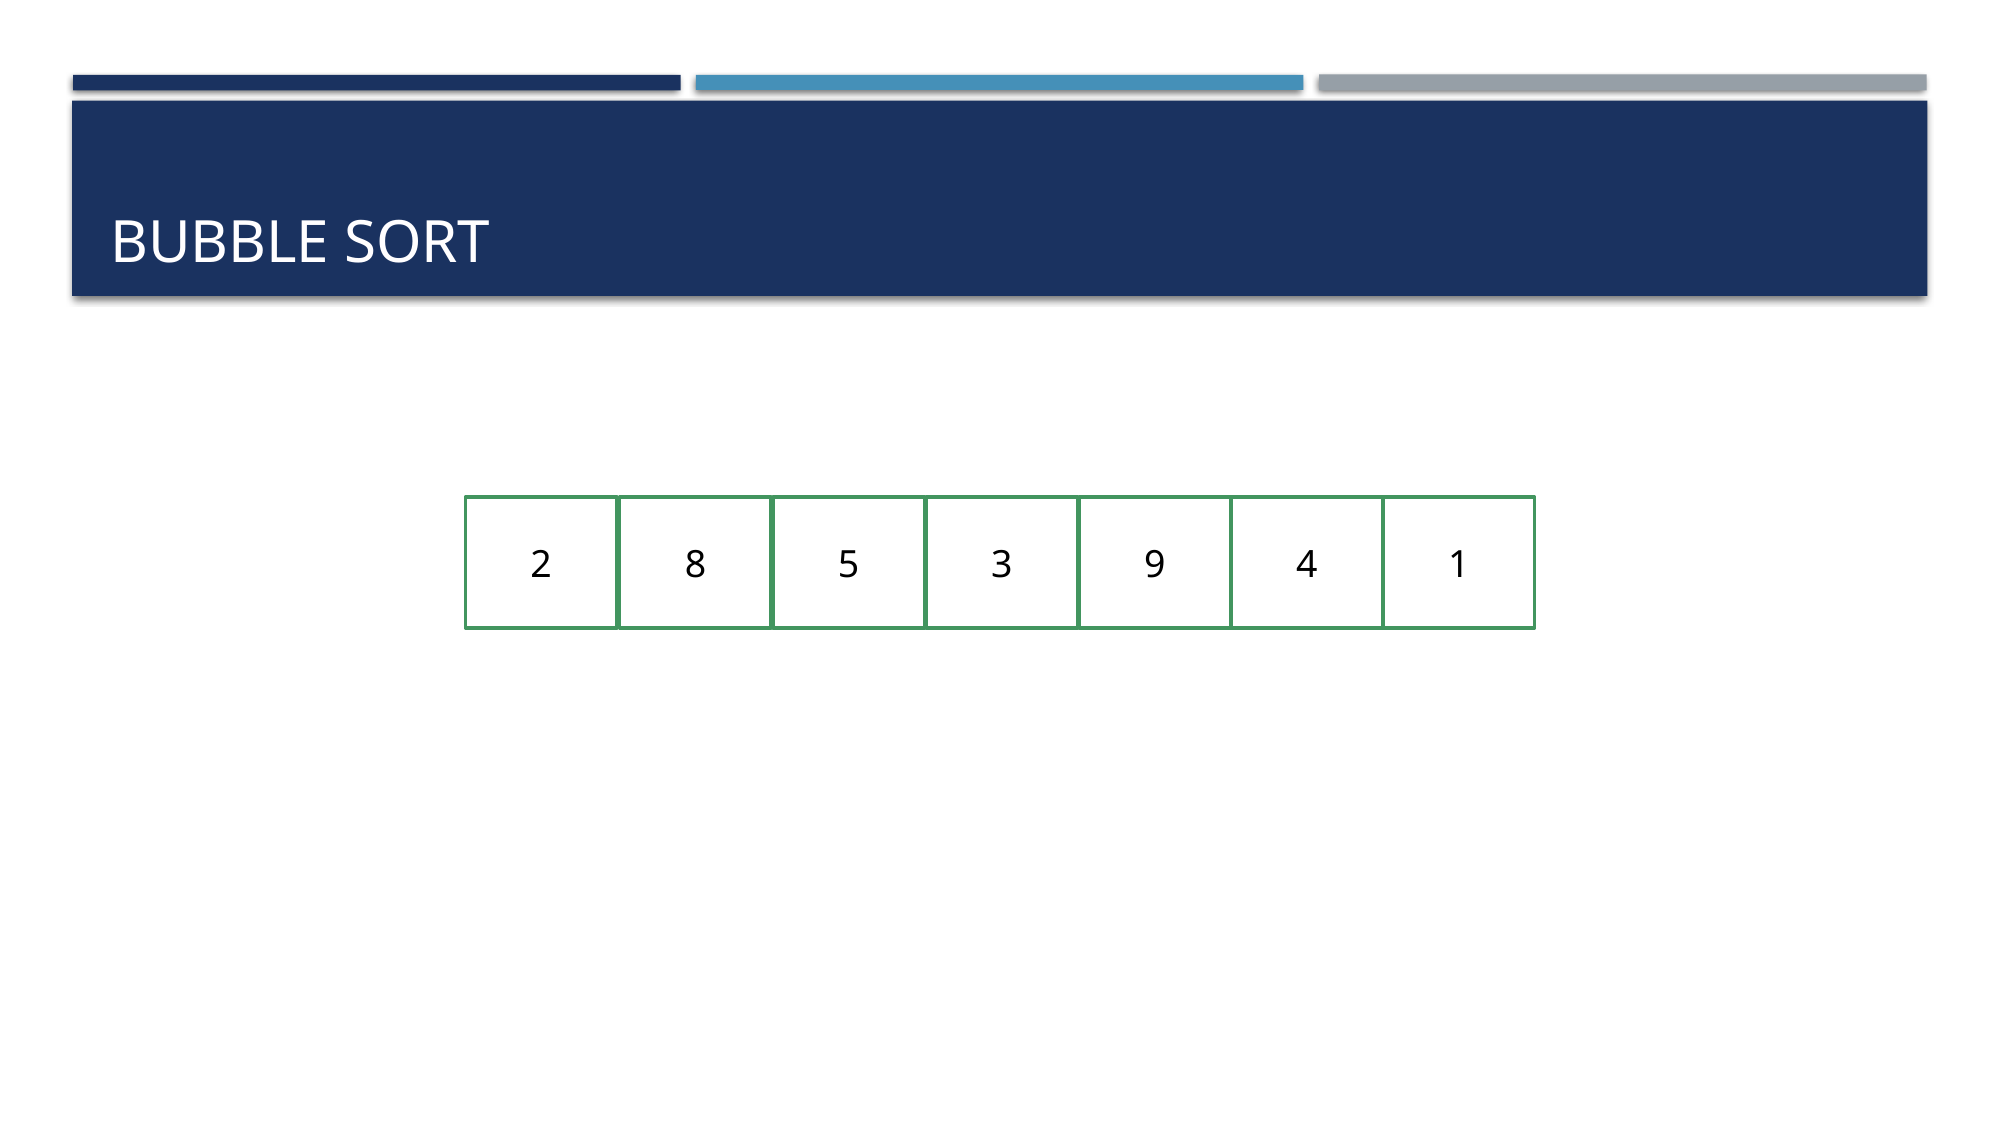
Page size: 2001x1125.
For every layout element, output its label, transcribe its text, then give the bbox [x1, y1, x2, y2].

text_box 8 [618, 495, 771, 630]
text_box 1 [1384, 495, 1536, 630]
text_box 5 [771, 495, 924, 630]
text_box 9 [1077, 495, 1232, 630]
text_box 4 [1232, 495, 1384, 630]
title Bubble Sort [95, 115, 1905, 282]
text_box 3 [924, 495, 1077, 630]
text_box 2 [464, 495, 618, 630]
